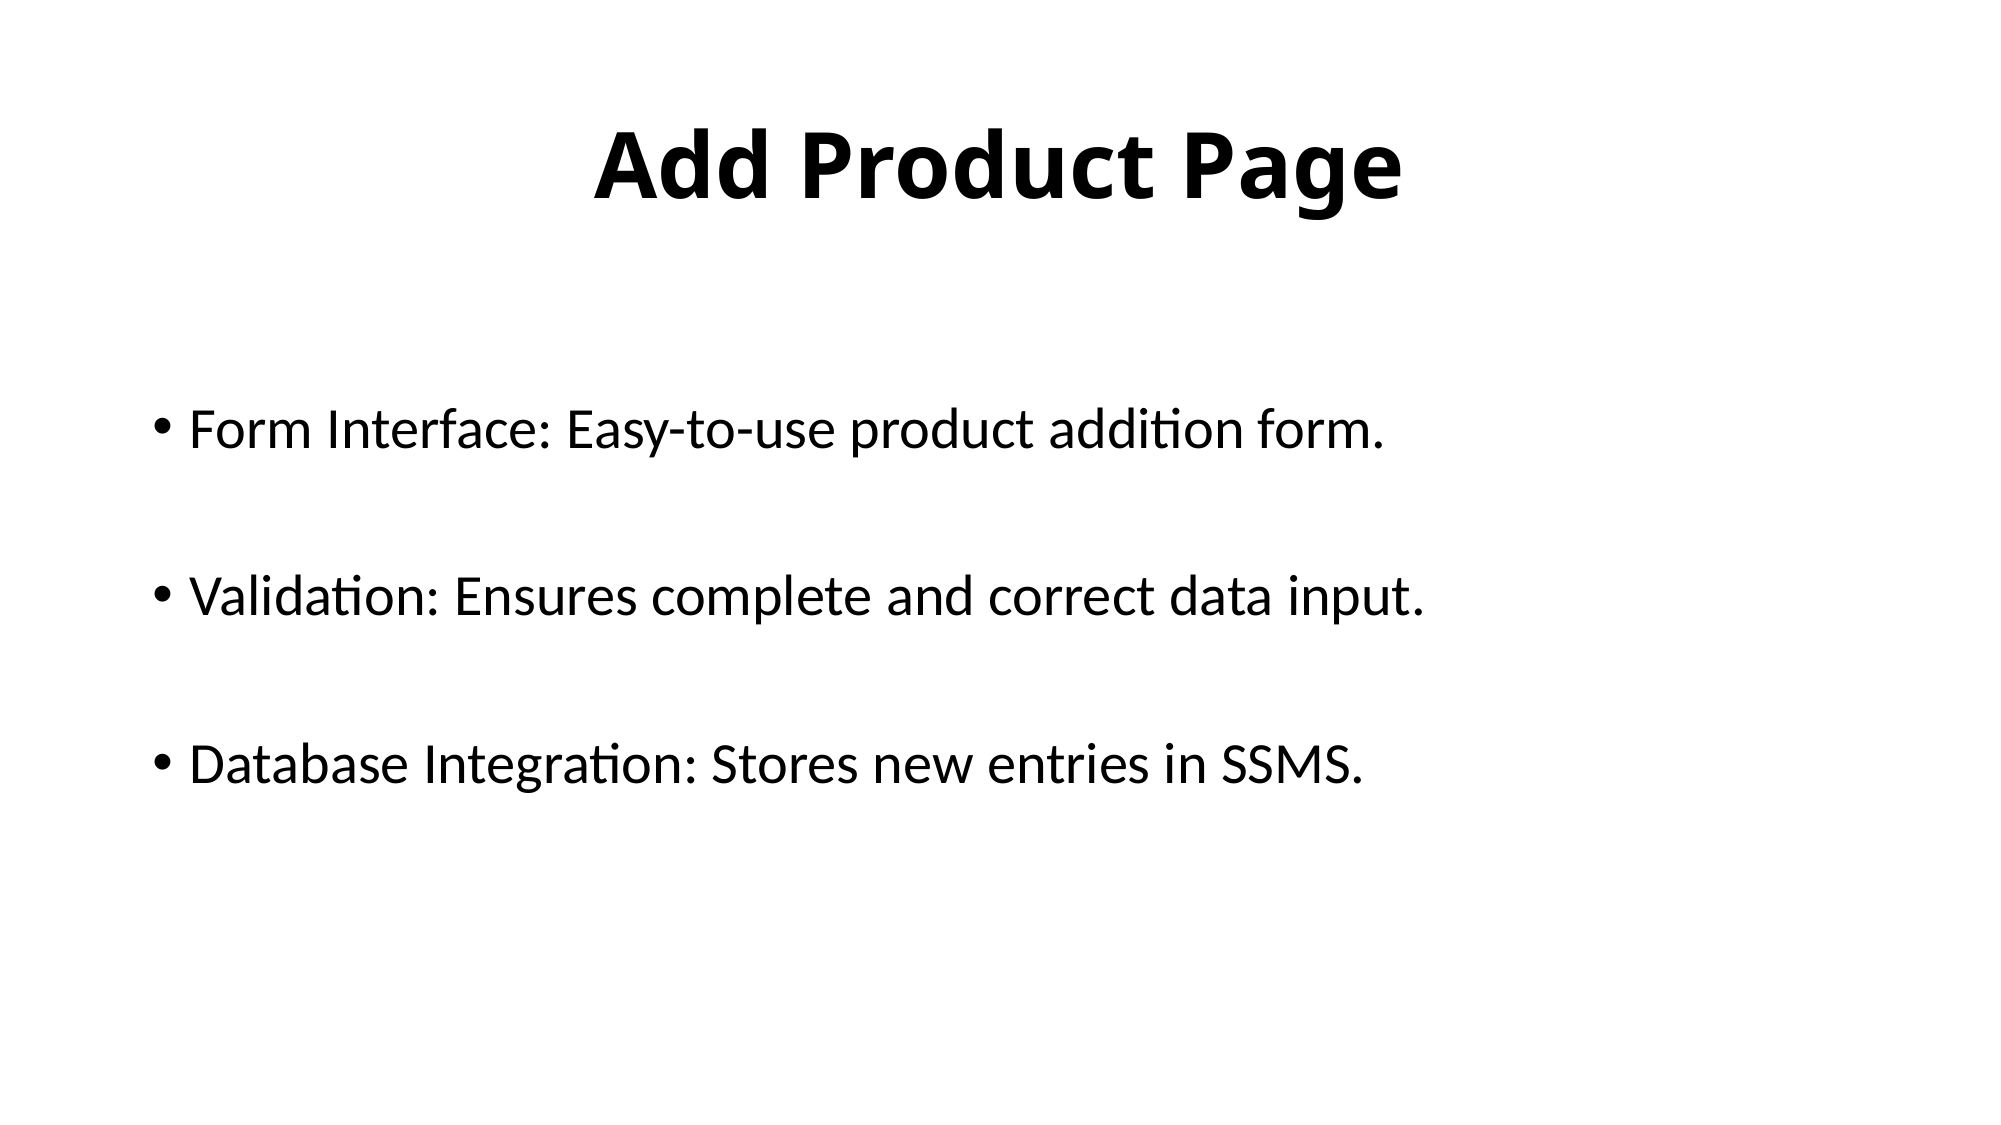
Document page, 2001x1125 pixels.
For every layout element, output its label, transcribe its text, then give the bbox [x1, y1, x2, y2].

list Form Interface: Easy-to-use product addition form. Validation: Ensures complete and correct data input. Database Integration: Stores new entries in SSMS. [137, 299, 1863, 1014]
title Add Product Page [137, 59, 1863, 278]
